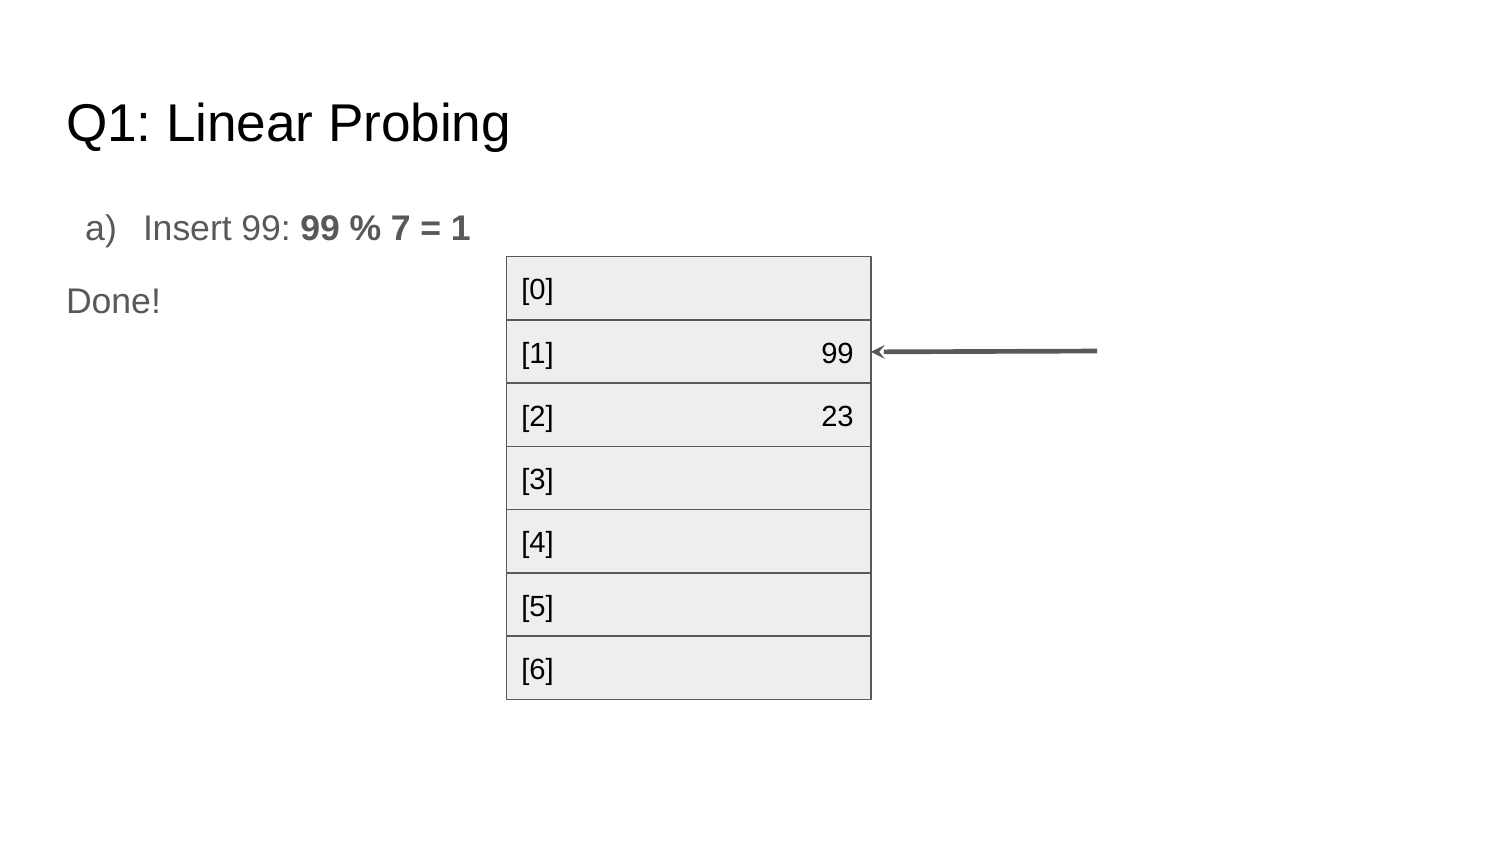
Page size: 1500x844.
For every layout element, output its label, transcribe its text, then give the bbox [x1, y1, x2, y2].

text_box [2] 23 [506, 383, 871, 446]
text_box [3] [506, 446, 871, 509]
text_box [5] [506, 572, 871, 636]
title Q1: Linear Probing [51, 72, 1449, 167]
text_box [6] [506, 636, 871, 700]
text_box [4] [506, 509, 871, 572]
text_box [0] [506, 256, 871, 319]
list Insert 99: 99 % 7 = 1 Done! [51, 183, 507, 350]
text_box [1] 99 [506, 319, 871, 383]
